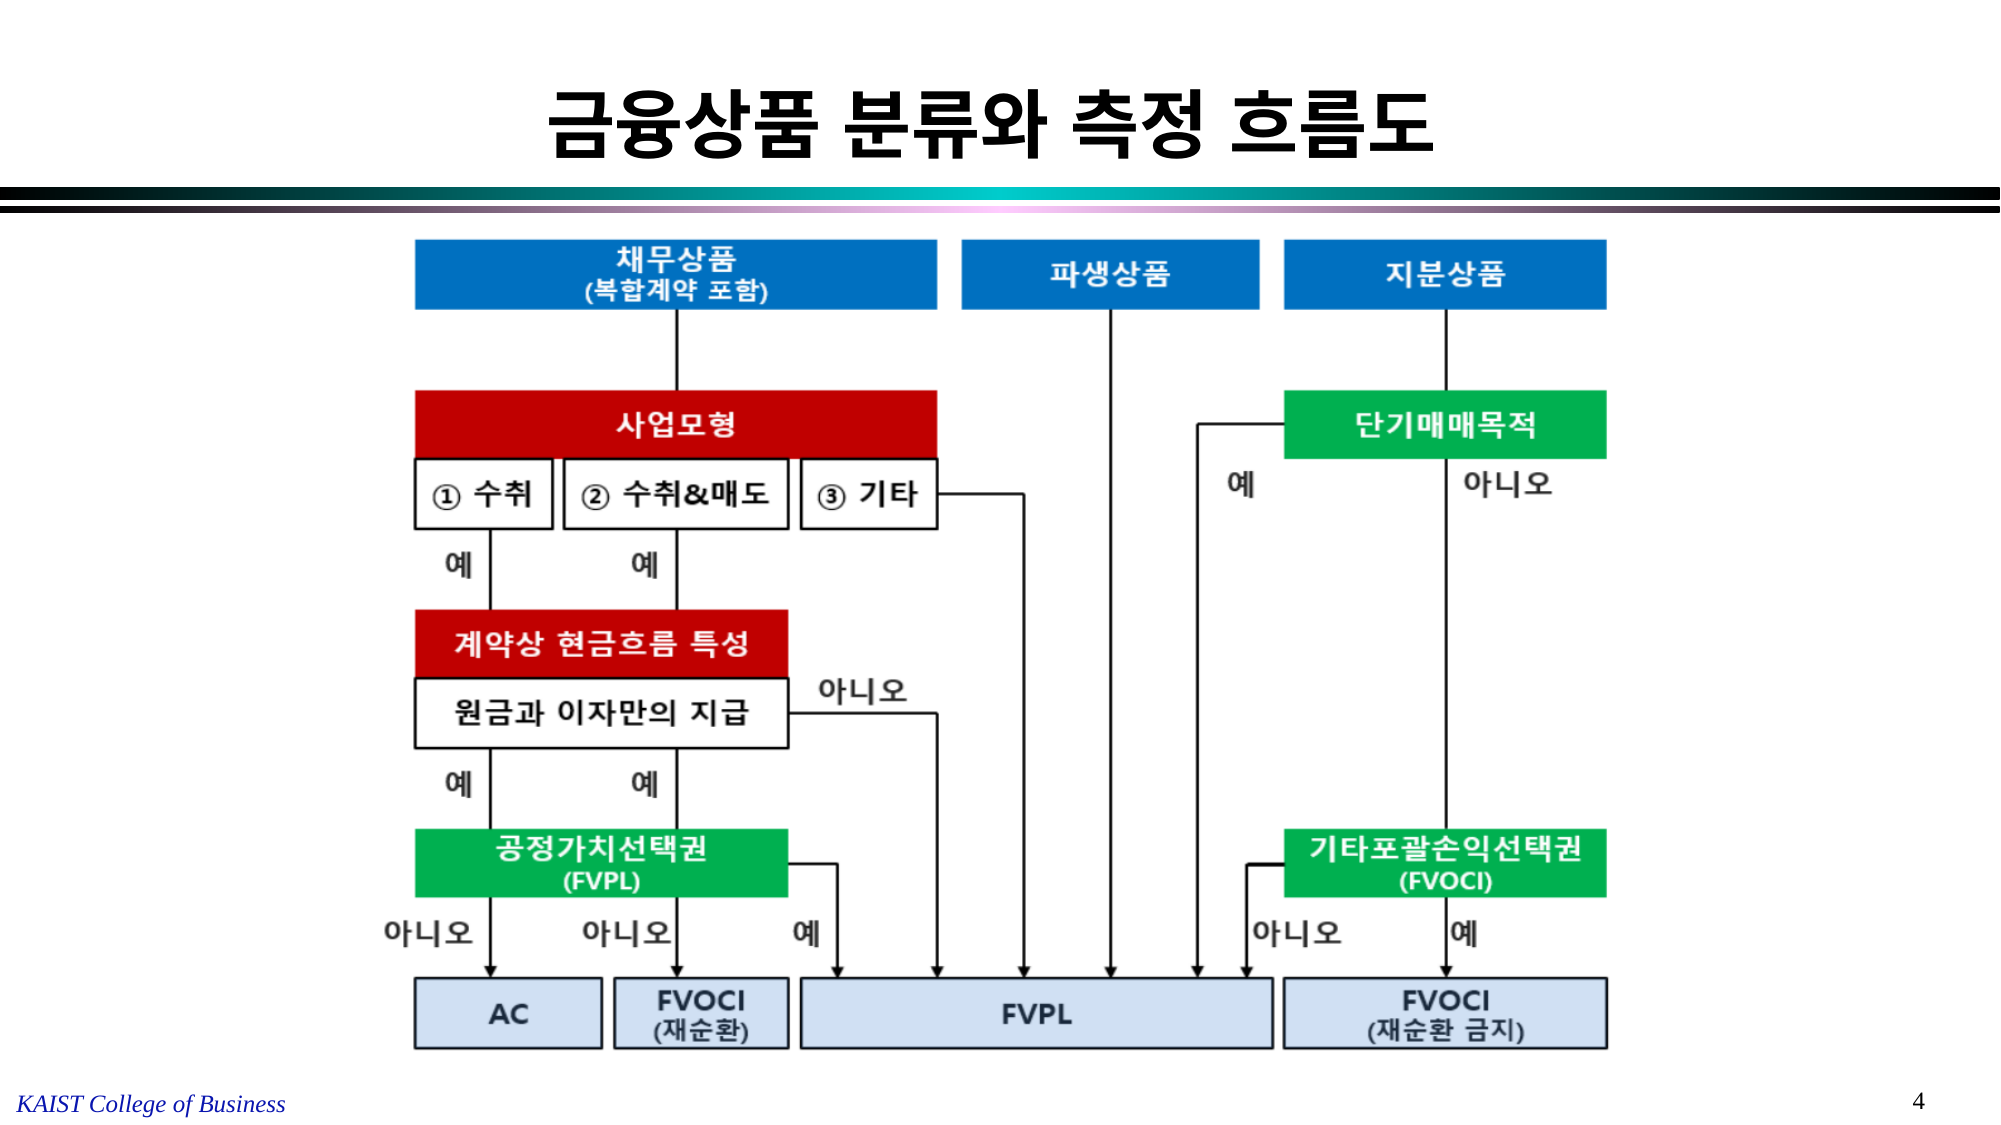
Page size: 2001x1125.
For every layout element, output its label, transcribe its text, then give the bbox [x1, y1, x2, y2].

title 금융상품 분류와 측정 흐름도 [133, 37, 1850, 175]
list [349, 222, 1638, 1066]
